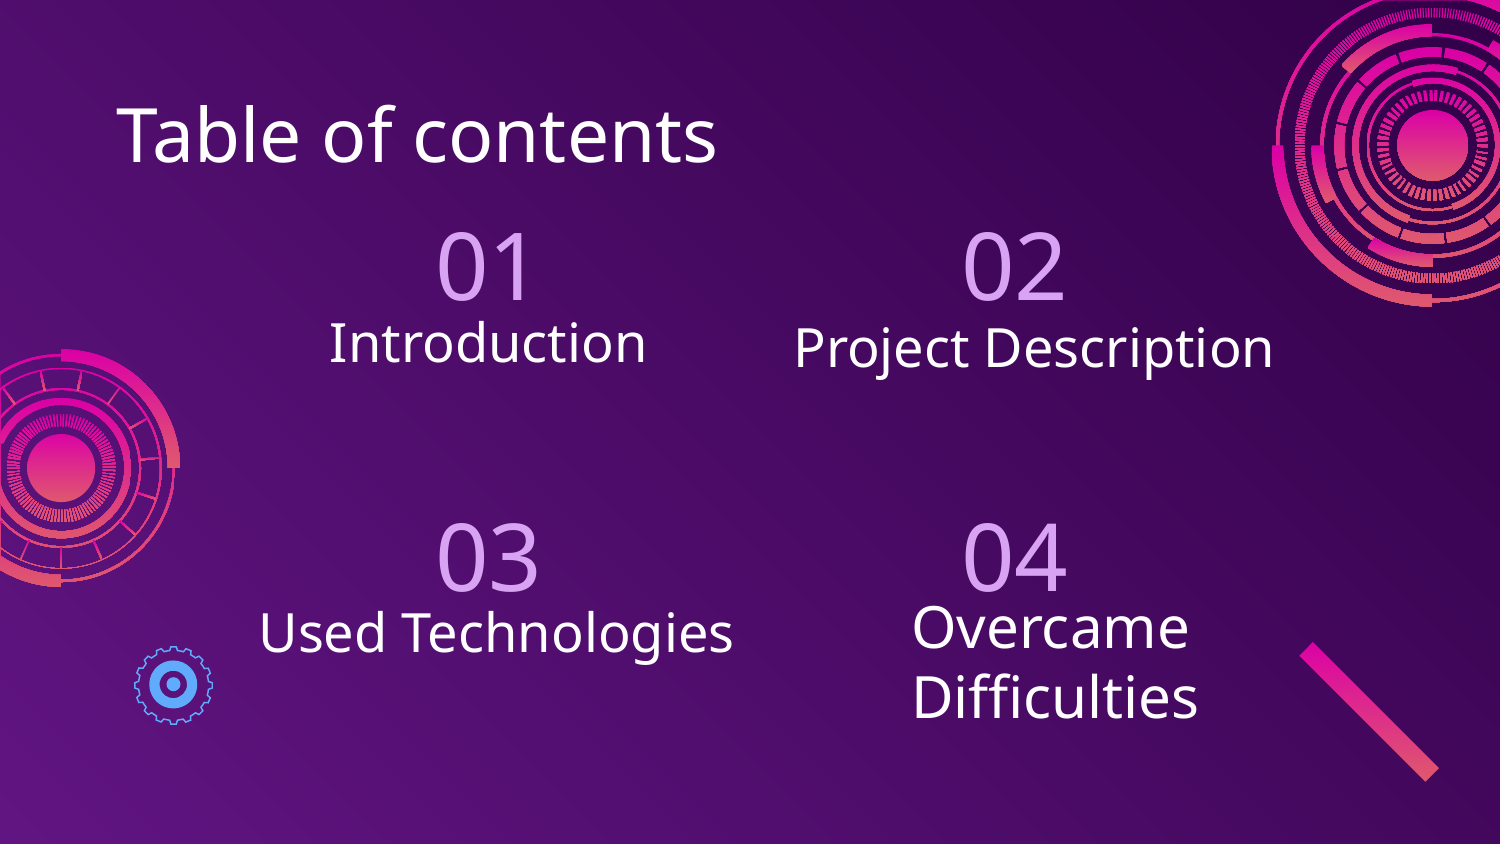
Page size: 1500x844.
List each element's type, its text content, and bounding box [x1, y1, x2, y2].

subtitle Project Description [769, 316, 1300, 376]
title 04 [929, 505, 1101, 602]
title Table of contents [101, 72, 1399, 167]
text_box [1299, 641, 1439, 782]
subtitle Introduction [281, 311, 697, 370]
subtitle Overcame Difficulties [896, 595, 1500, 725]
title 02 [929, 215, 1101, 312]
title 01 [403, 215, 574, 312]
subtitle Used Technologies [223, 601, 770, 661]
title 03 [403, 505, 574, 602]
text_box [134, 646, 213, 725]
